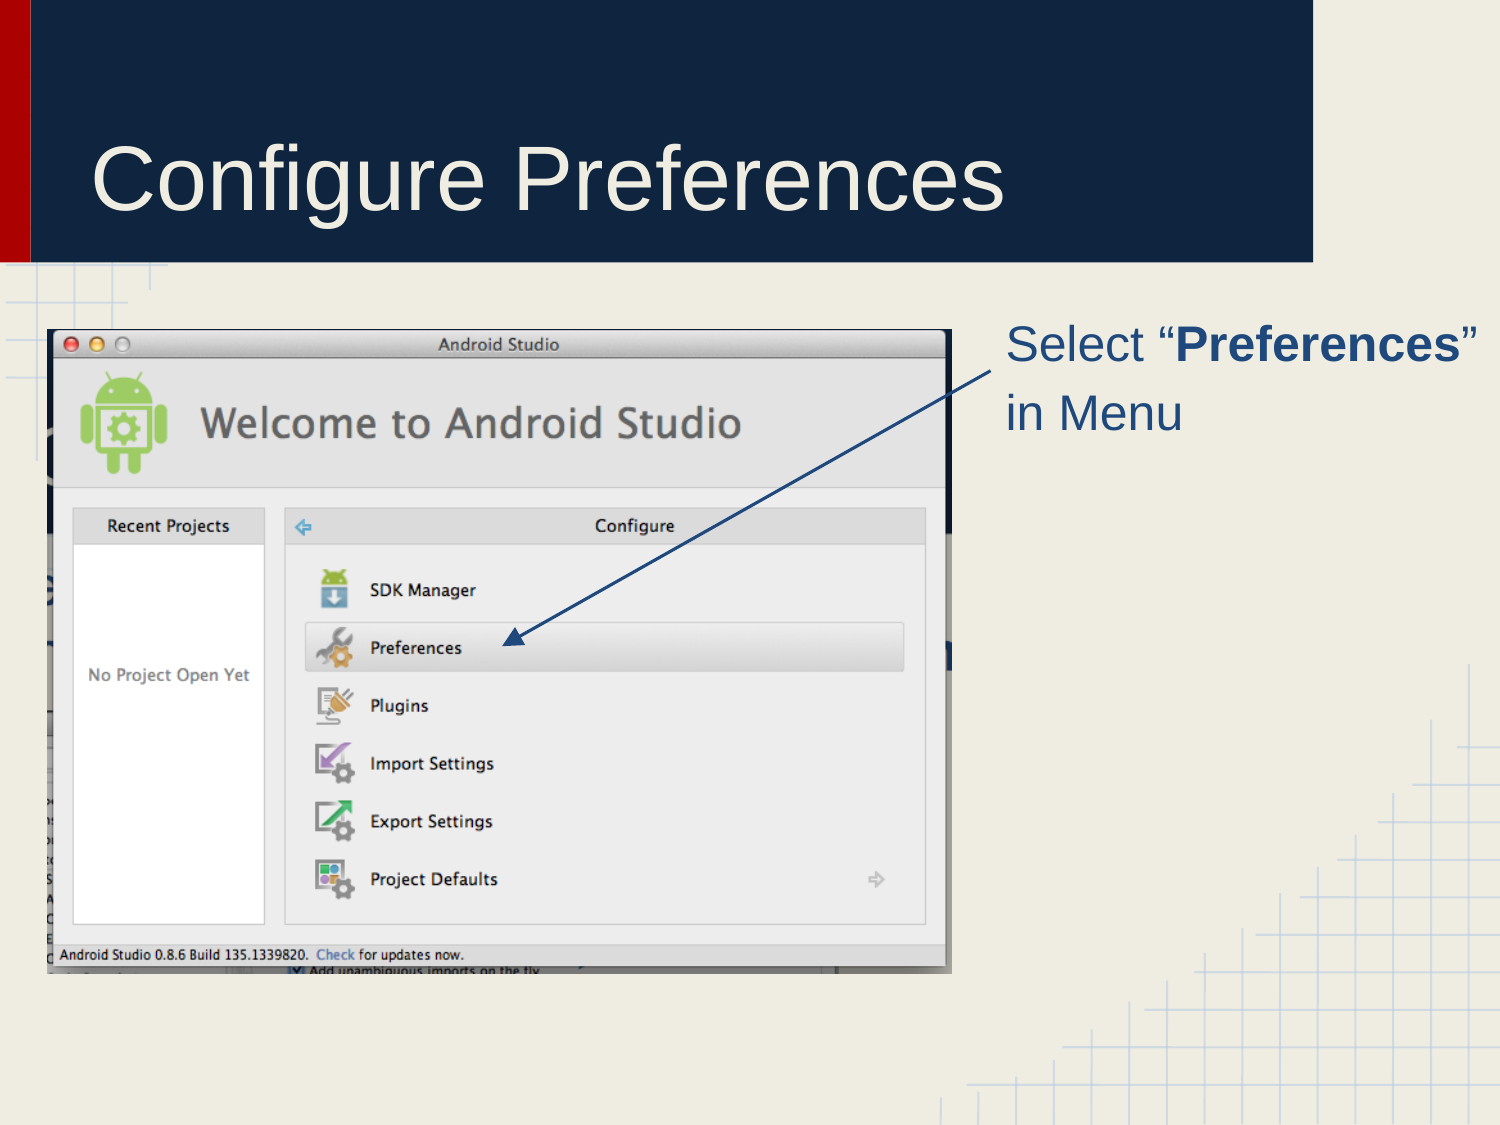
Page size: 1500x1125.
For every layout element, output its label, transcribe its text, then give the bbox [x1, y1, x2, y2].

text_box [501, 370, 991, 647]
picture [47, 329, 952, 974]
list Select “Preferences” in Menu [990, 287, 1500, 455]
title Configure Preferences [75, 22, 1276, 244]
